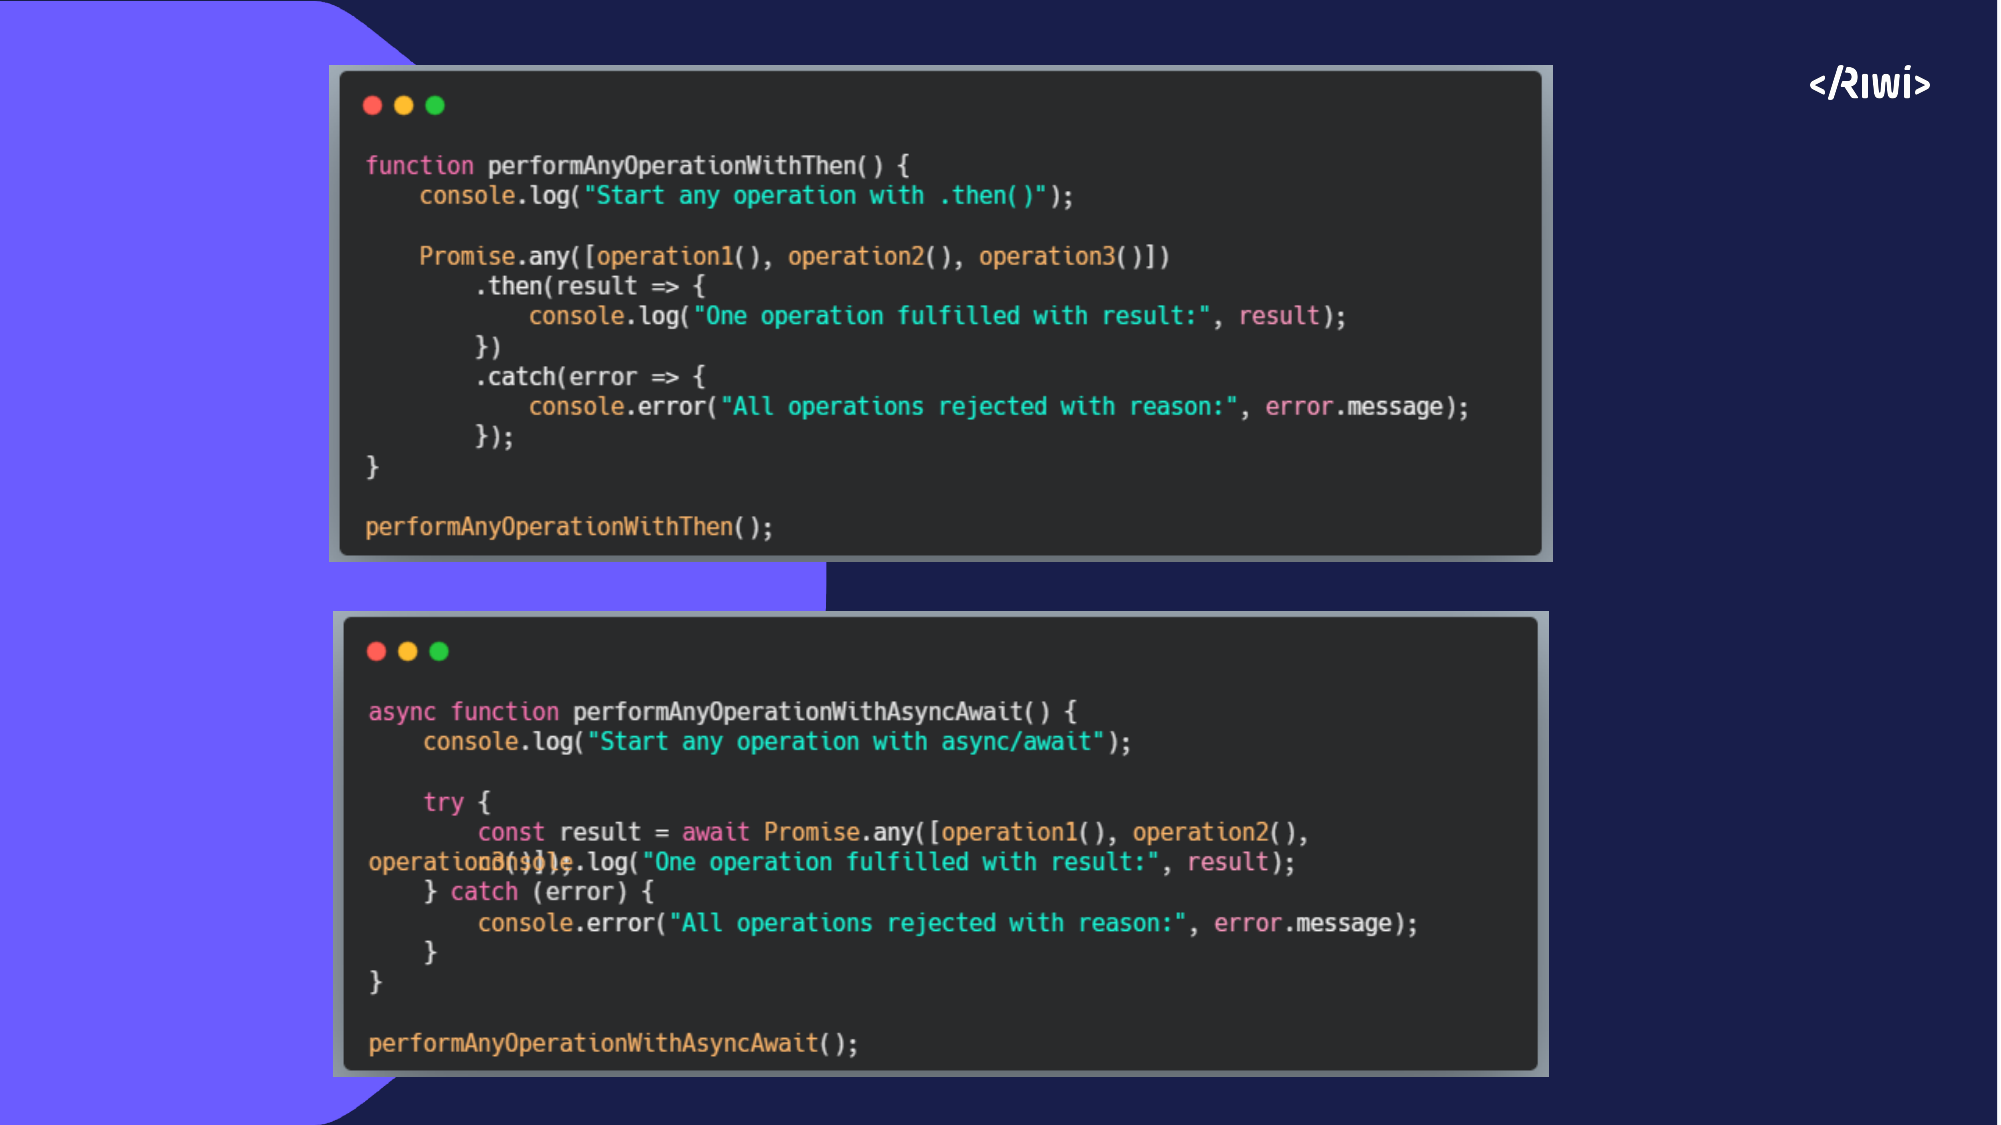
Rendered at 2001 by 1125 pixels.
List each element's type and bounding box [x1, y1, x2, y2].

text_box [829, 0, 1998, 1125]
picture [0, 0, 1553, 1125]
picture [1810, 64, 1931, 100]
